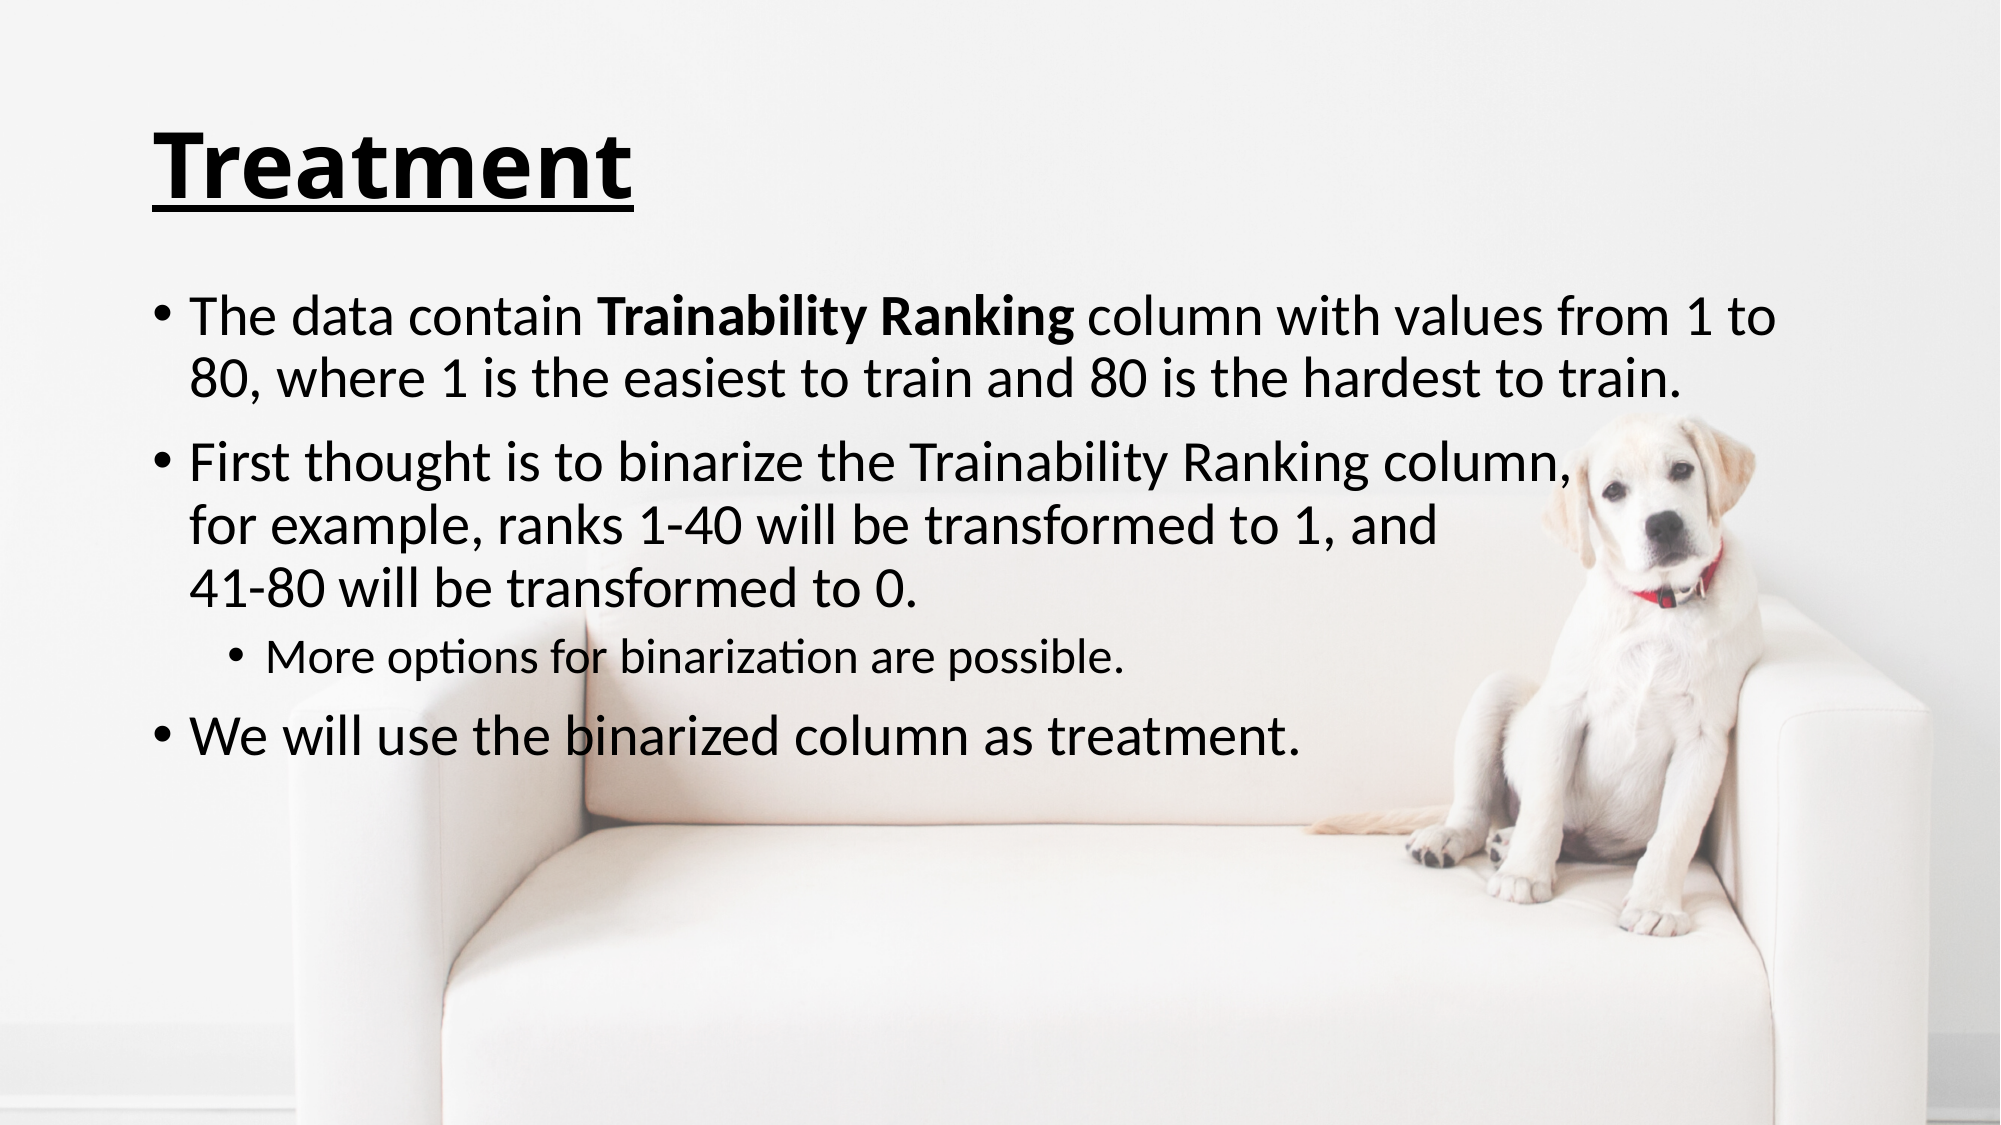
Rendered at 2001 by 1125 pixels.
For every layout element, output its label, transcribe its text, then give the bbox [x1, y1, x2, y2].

text_box The data contain Trainability Ranking column with values from 1 to 80, where 1 is the easiest to train and 80 is the hardest to train. First thought is to binarize the Trainability Ranking column, for example, ranks 1-40 will be transformed to 1, and 41-80 will be transformed to 0. More options for binarization are possible. We will use the binarized column as treatment. [137, 277, 1863, 851]
title Treatment [137, 59, 1863, 277]
